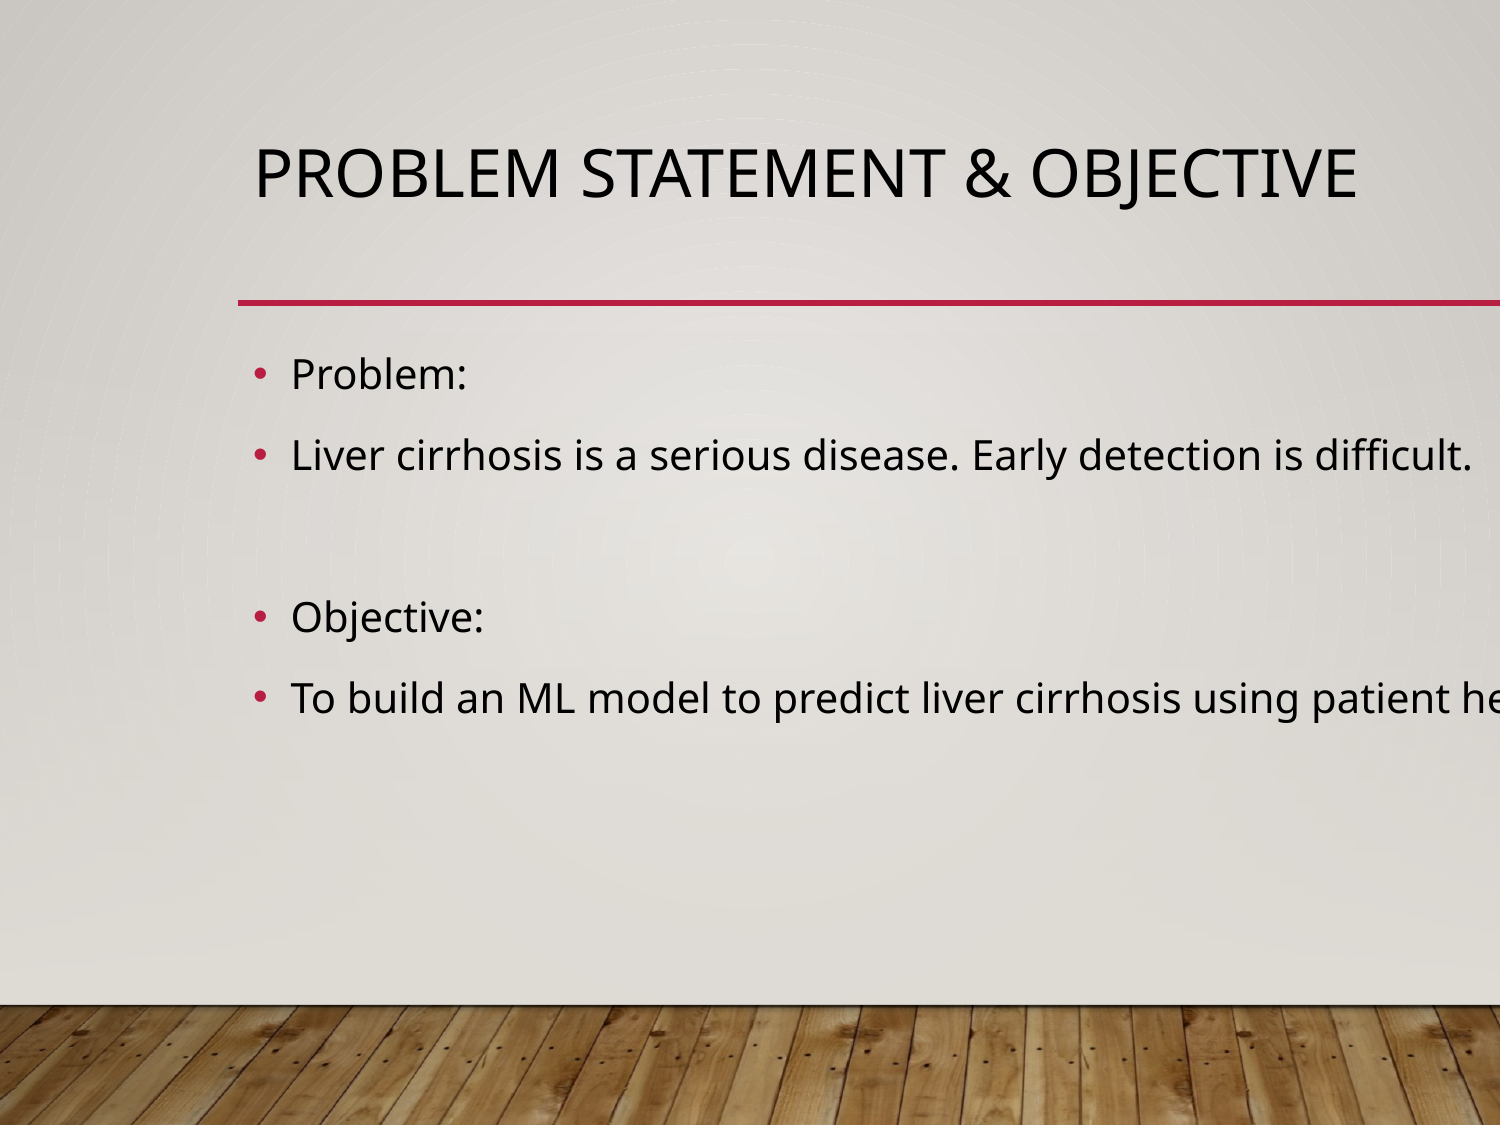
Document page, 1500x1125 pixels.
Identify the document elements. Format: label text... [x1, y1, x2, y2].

picture [0, 1005, 1500, 1125]
list Problem: Liver cirrhosis is a serious disease. Early detection is difficult. Objective: To build an ML model to predict liver cirrhosis using patient health data. [238, 330, 1500, 897]
title Problem Statement & Objective [238, 131, 1500, 305]
